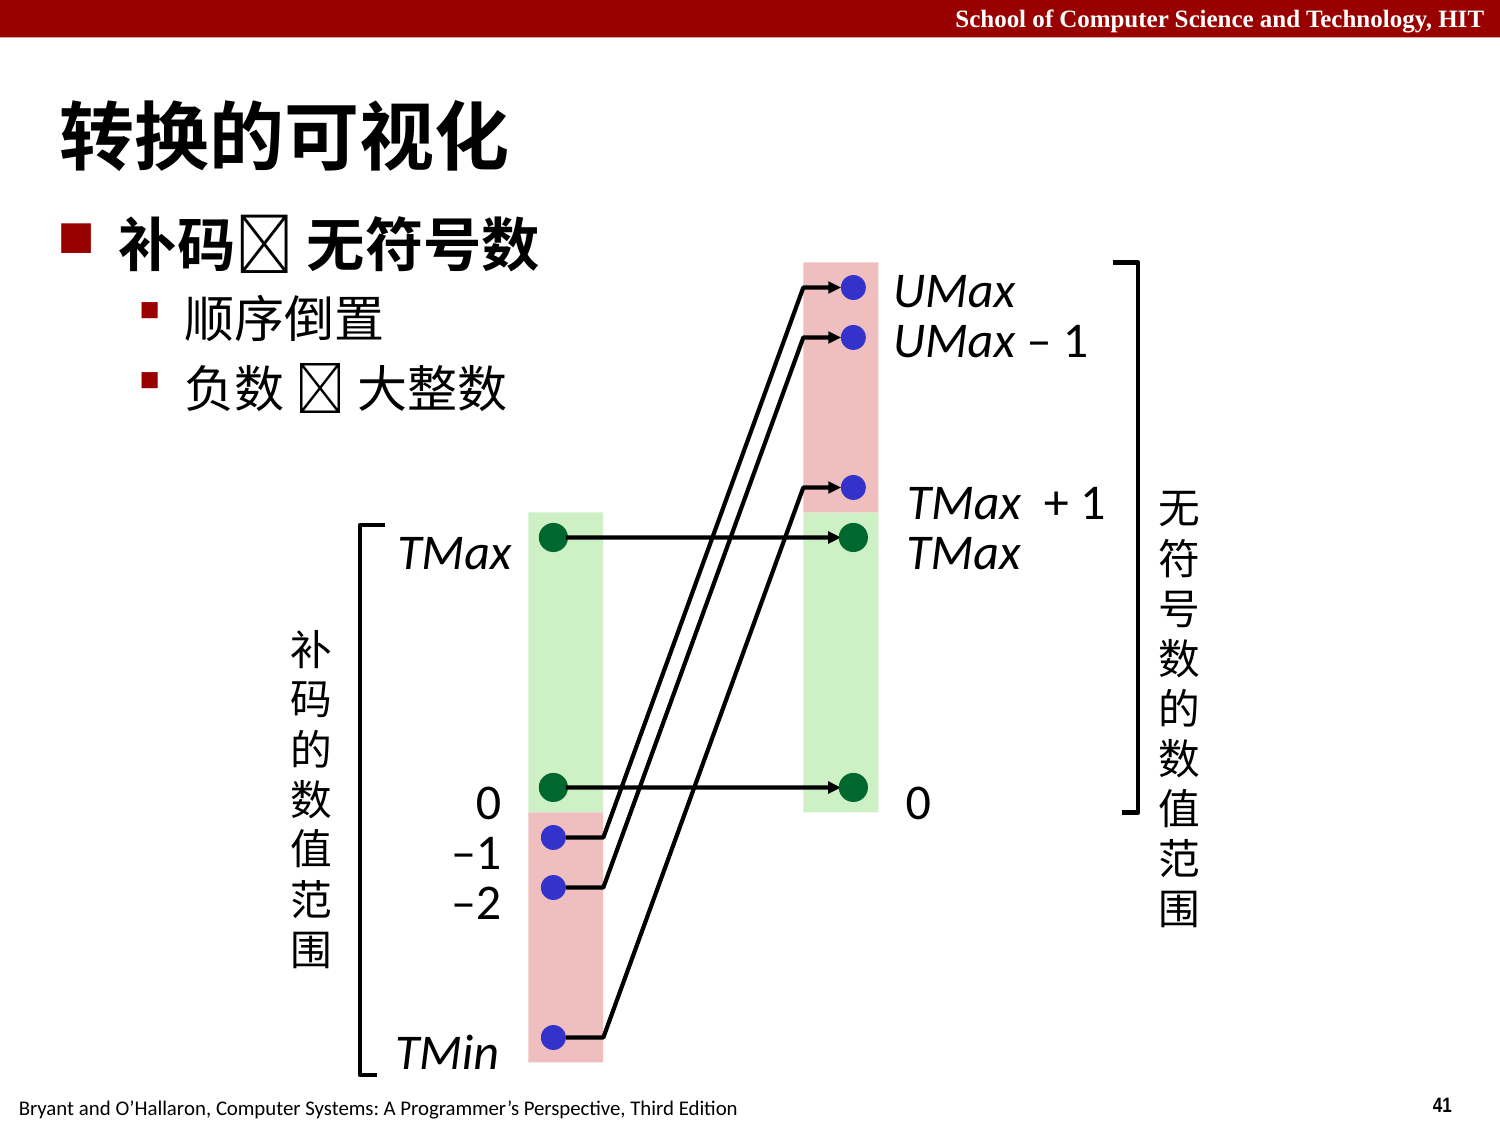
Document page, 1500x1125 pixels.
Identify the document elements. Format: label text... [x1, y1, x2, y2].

text_box [540, 1025, 566, 1051]
text_box –2 [390, 862, 516, 938]
text_box [528, 512, 604, 812]
text_box 无符号数的数值范围 [1144, 474, 1249, 940]
text_box [565, 281, 841, 838]
text_box [528, 812, 604, 1063]
text_box [540, 774, 566, 800]
text_box TMax [382, 512, 527, 588]
text_box 补码的数值范围 [274, 615, 348, 981]
text_box [840, 275, 866, 300]
text_box 0 [390, 762, 516, 812]
text_box [840, 525, 866, 550]
text_box [817, 531, 840, 544]
text_box 0 [890, 762, 1016, 838]
text_box [840, 774, 866, 800]
title 转换的可视化 [44, 87, 1348, 182]
text_box [359, 525, 385, 1075]
text_box [565, 481, 841, 1038]
text_box [803, 262, 879, 513]
text_box TMin [380, 1012, 514, 1088]
text_box TMax [891, 512, 1037, 588]
text_box [1113, 262, 1139, 813]
text_box [695, 781, 840, 794]
text_box –1 [390, 812, 516, 862]
text_box [540, 825, 566, 850]
text_box [840, 324, 866, 350]
text_box TMax + 1 [892, 462, 1117, 538]
list 补码 无符号数 顺序倒置 负数  大整数 [47, 199, 731, 482]
text_box [540, 525, 566, 550]
text_box [565, 331, 841, 888]
text_box UMax [878, 249, 1066, 299]
text_box [803, 513, 879, 813]
text_box UMax – 1 [878, 299, 1114, 375]
text_box [840, 474, 866, 500]
text_box [540, 875, 566, 901]
